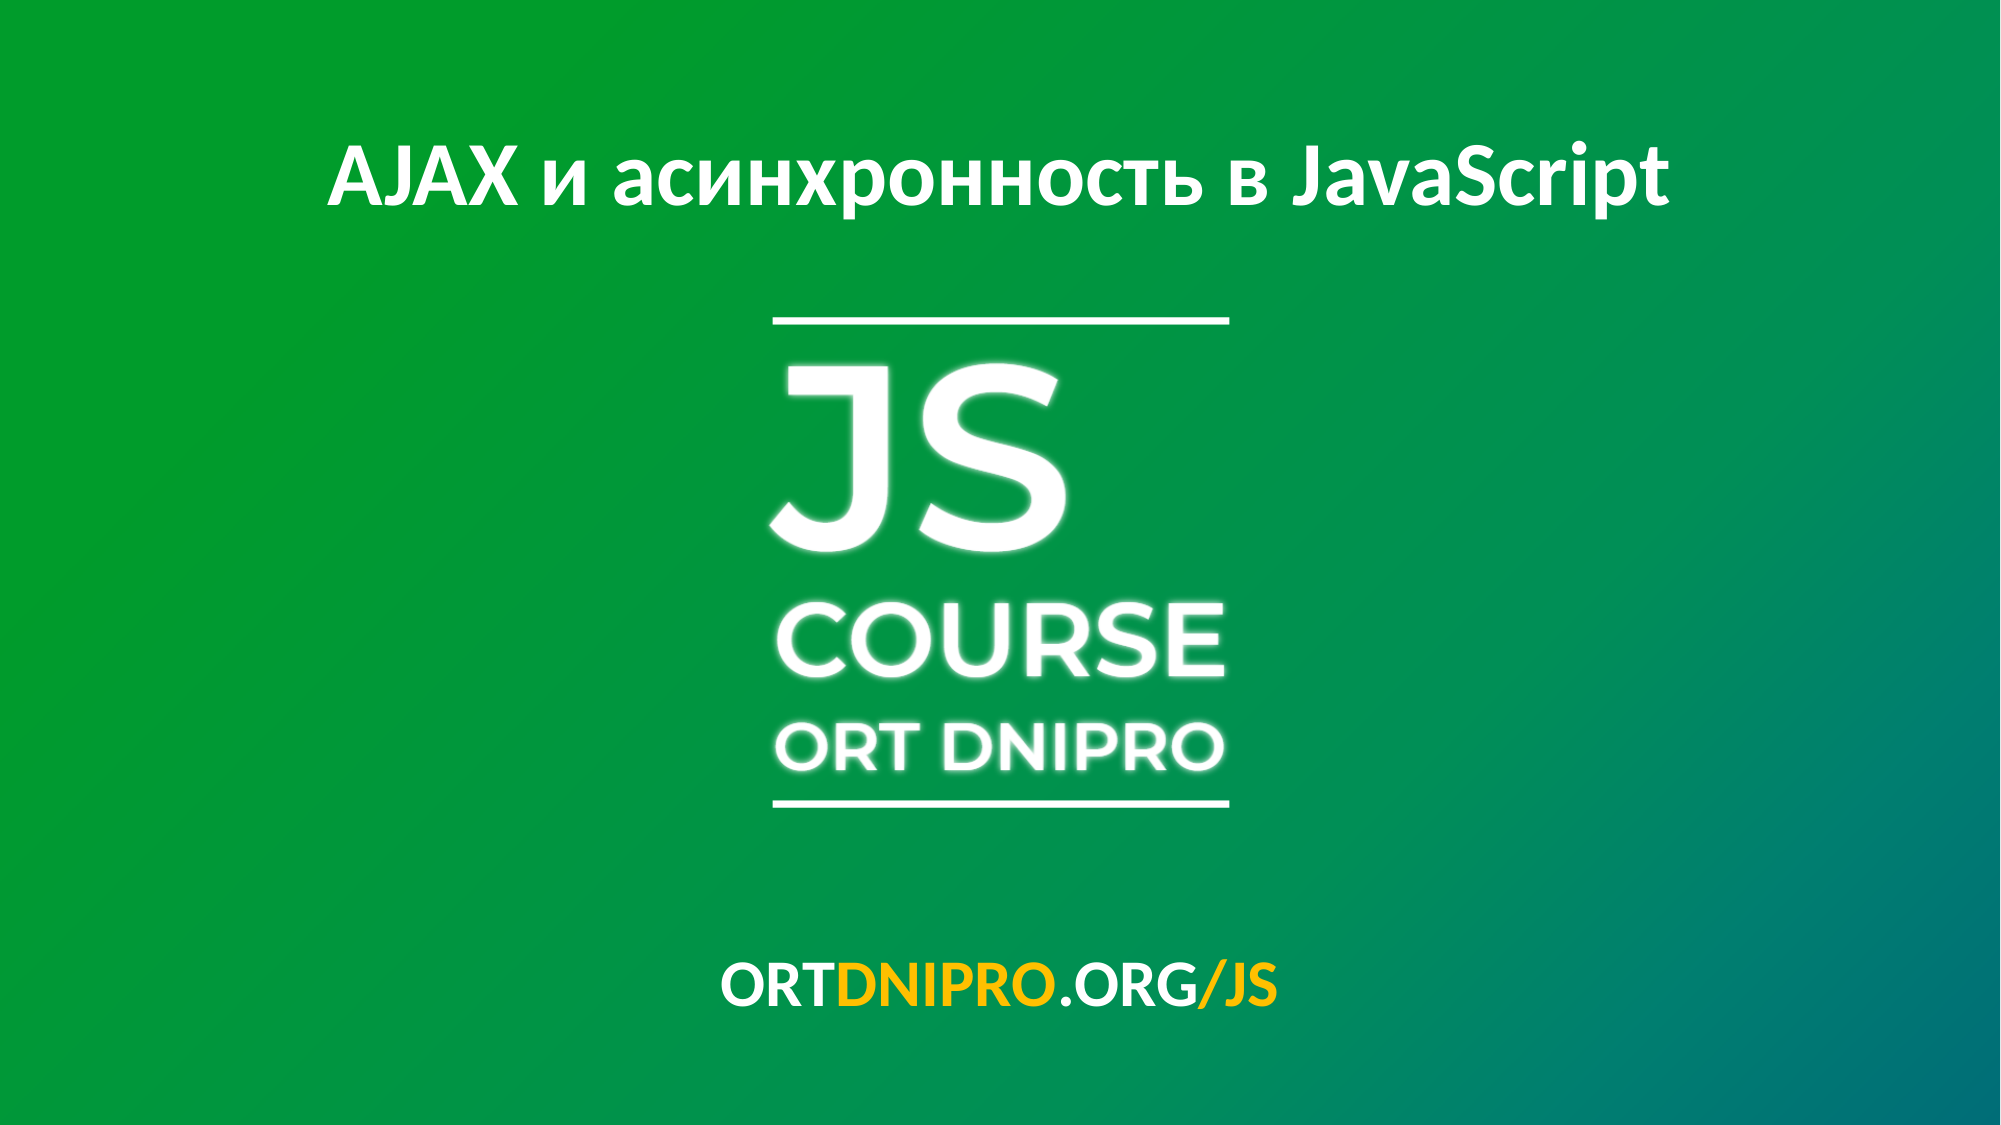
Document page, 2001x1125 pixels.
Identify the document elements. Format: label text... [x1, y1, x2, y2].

picture [0, 0, 2001, 1125]
text_box AJAX и асинхронность в JavaScript [0, 106, 2000, 231]
text_box ORTDNIPRO.ORG/JS [0, 932, 2000, 1028]
